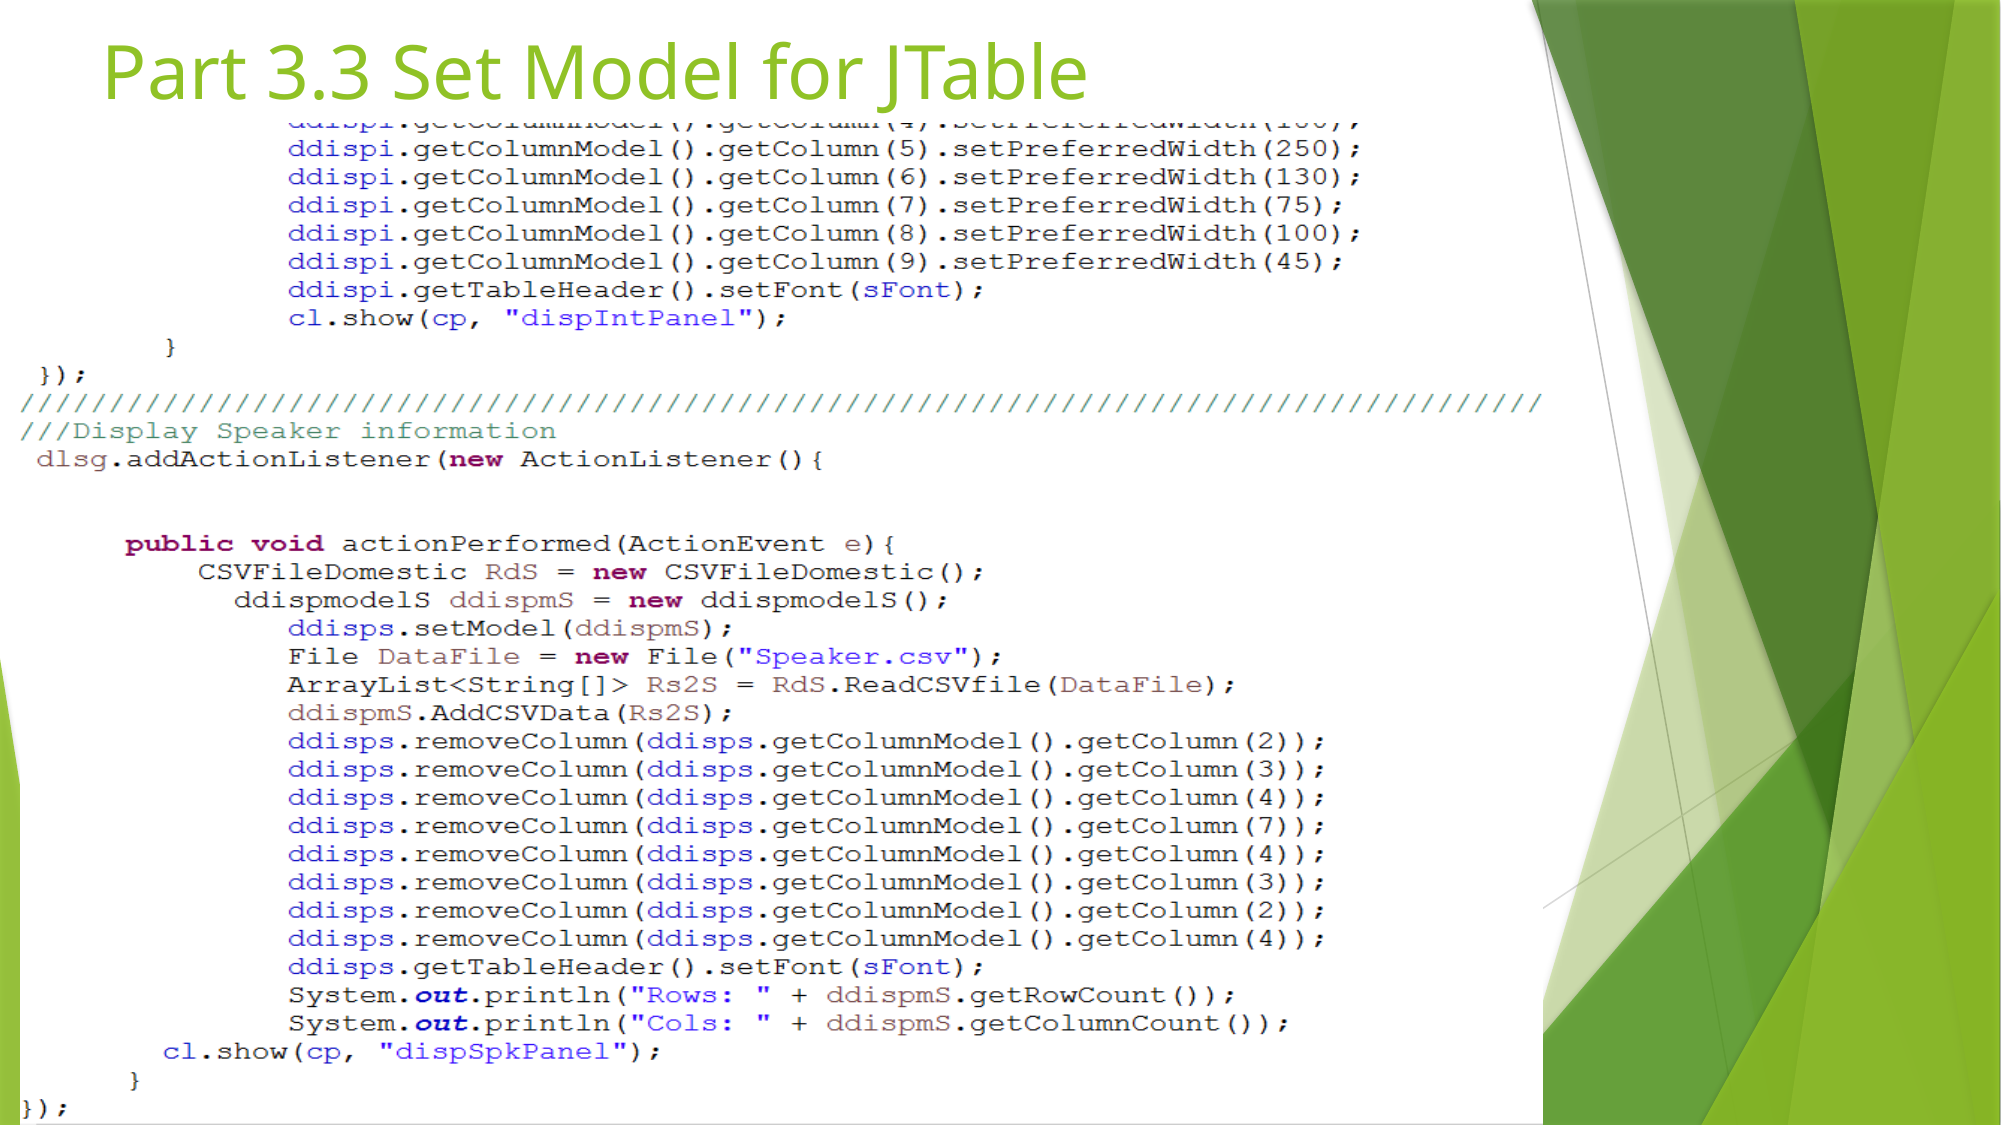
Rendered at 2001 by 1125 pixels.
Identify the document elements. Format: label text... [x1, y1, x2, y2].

picture [20, 123, 1543, 1125]
title Part 3.3 Set Model for JTable [86, 16, 1497, 122]
